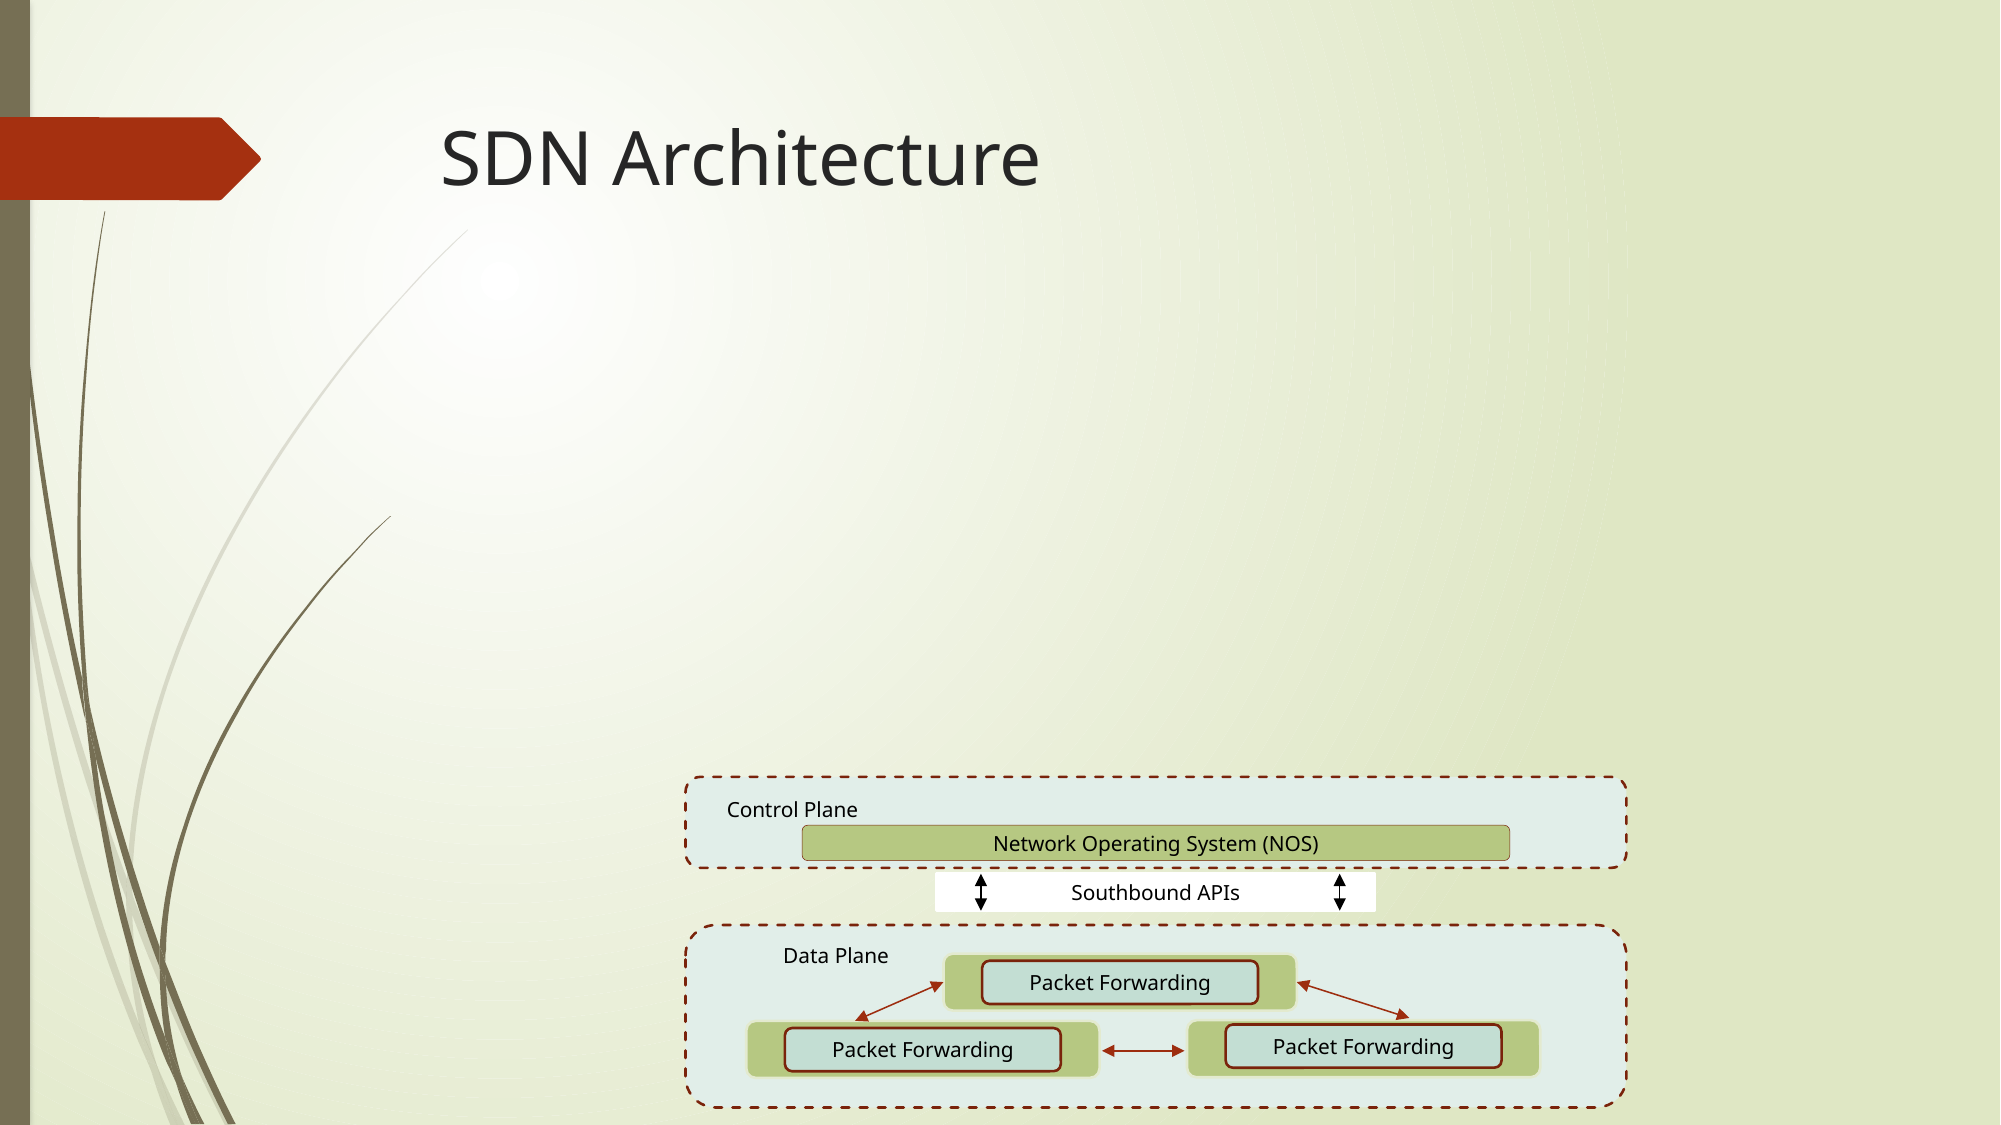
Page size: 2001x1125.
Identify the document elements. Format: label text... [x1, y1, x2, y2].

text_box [685, 924, 1627, 1108]
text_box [685, 776, 1627, 869]
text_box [936, 876, 1376, 911]
title SDN Architecture [425, 102, 1888, 313]
